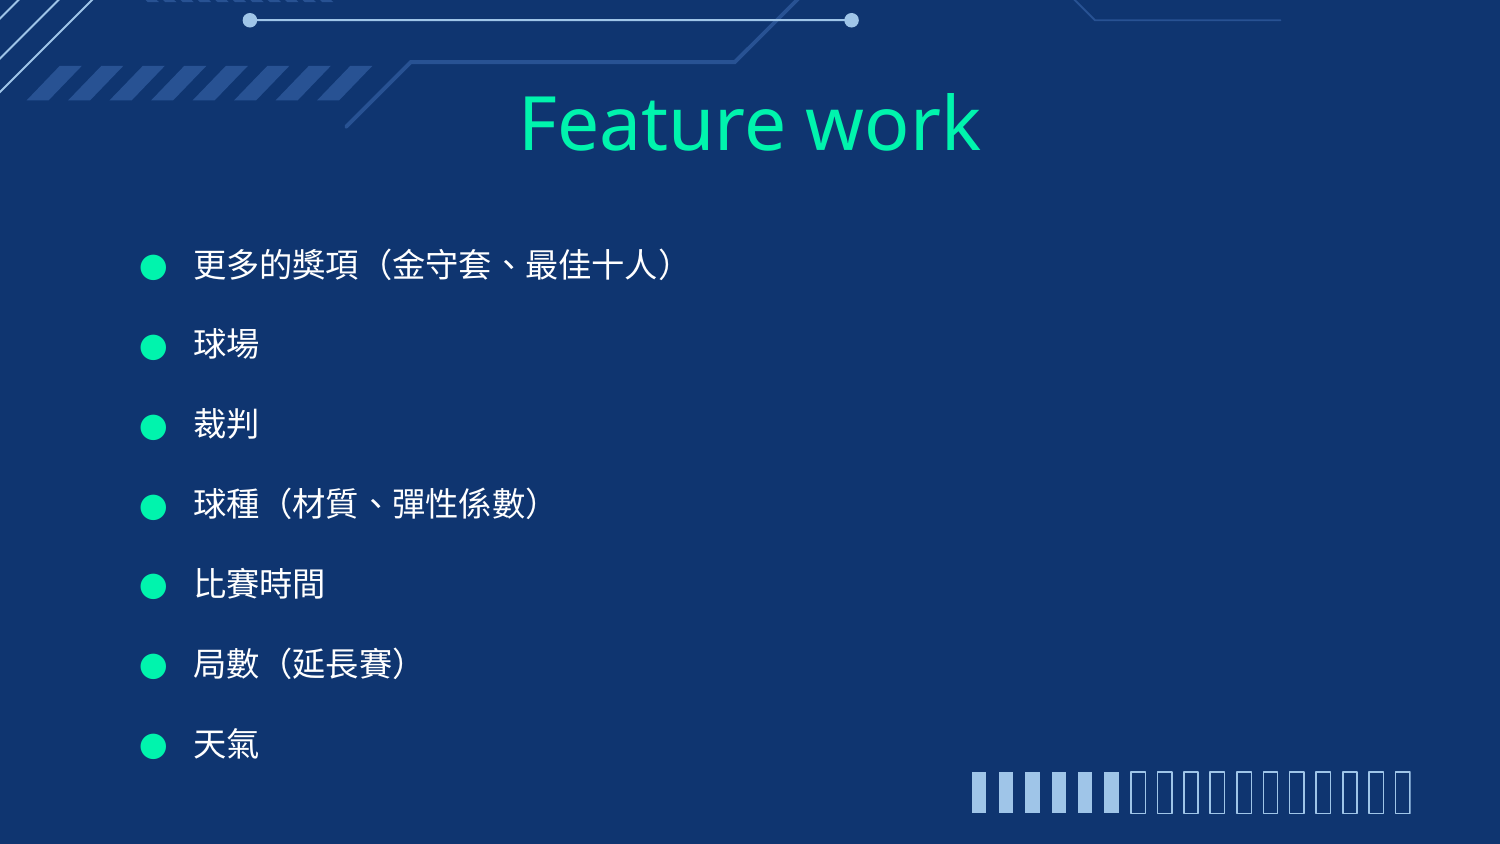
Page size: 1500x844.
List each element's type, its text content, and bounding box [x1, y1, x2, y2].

list 更多的獎項（金守套、最佳十人） 球場 裁判 球種（材質、彈性係數） 比賽時間 局數（延長賽） 天氣 [118, 203, 1382, 750]
title Feature work [118, 75, 1382, 156]
